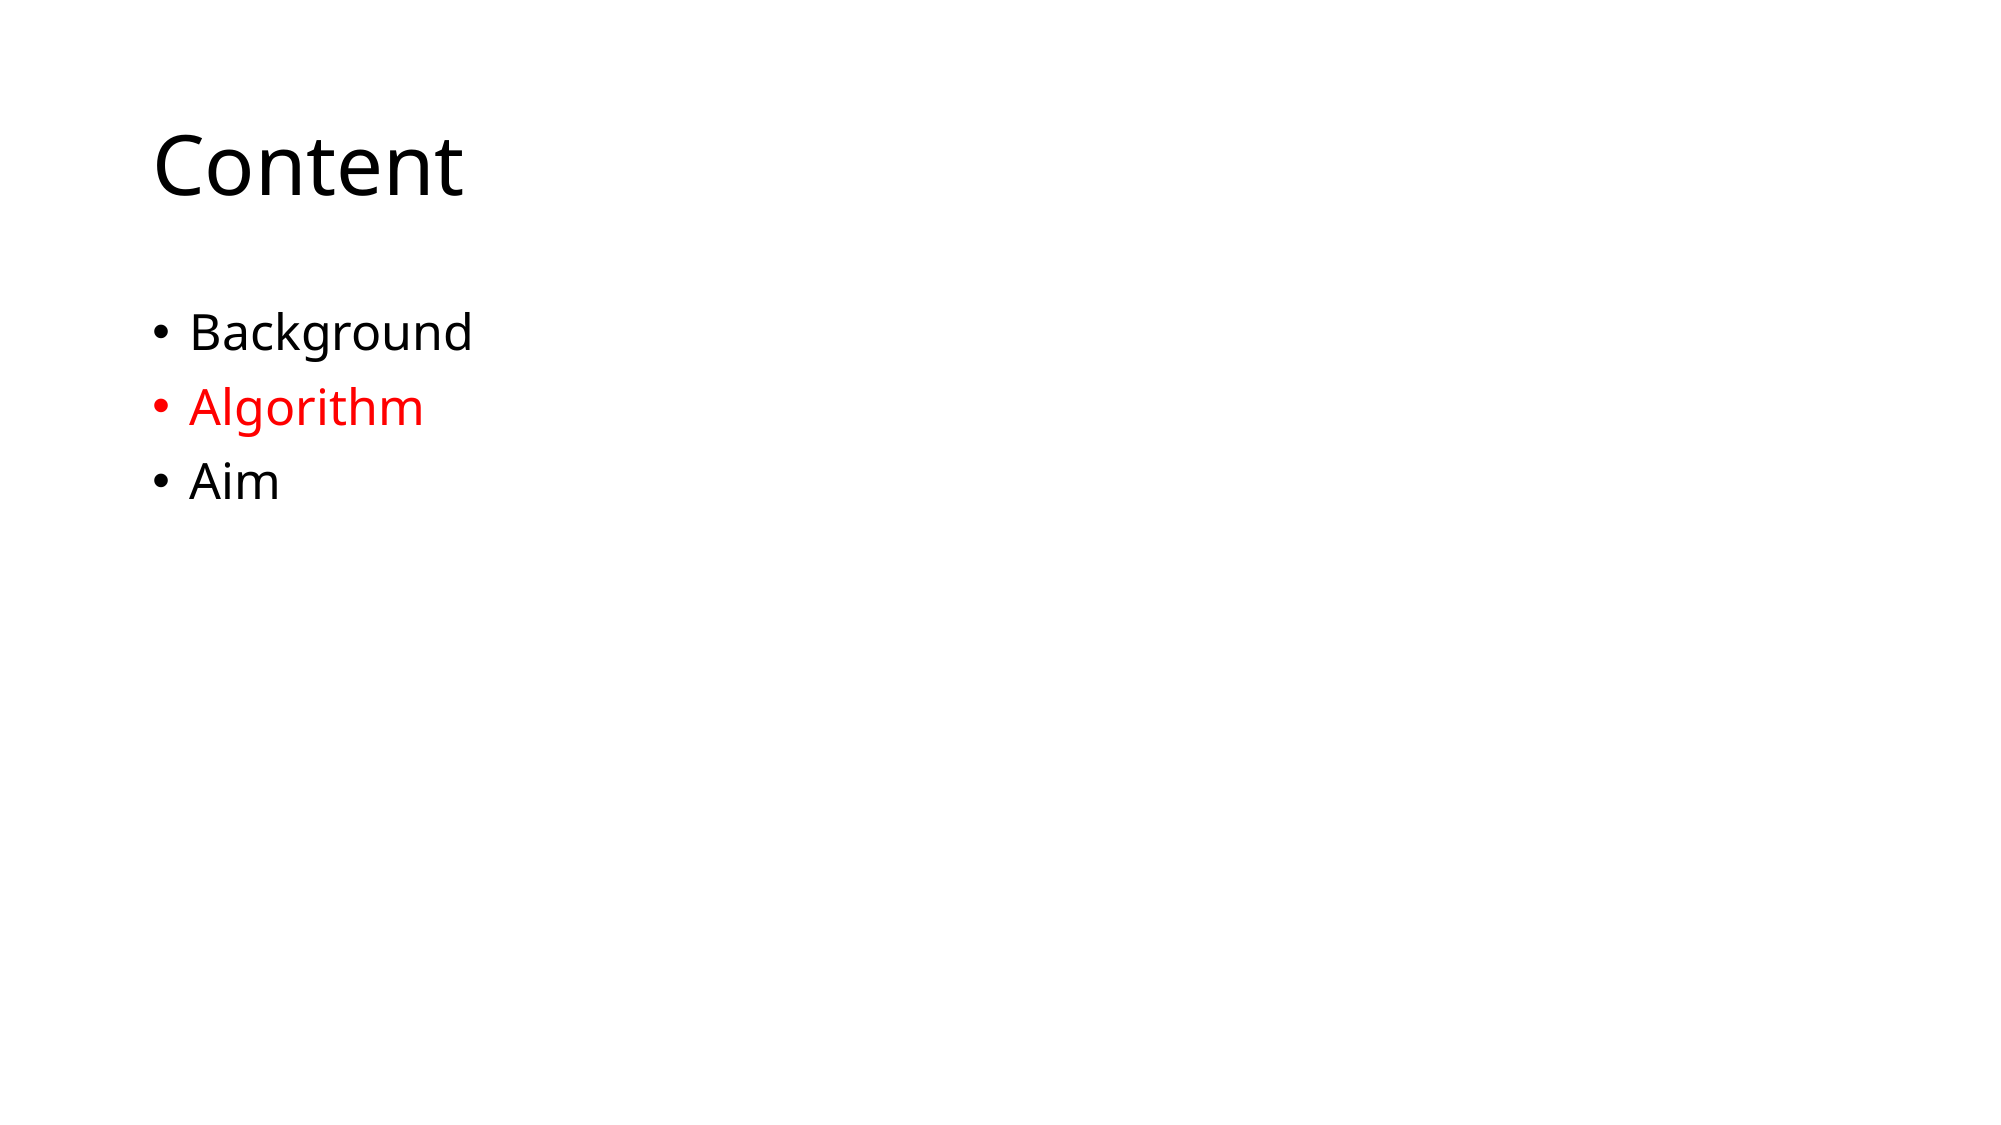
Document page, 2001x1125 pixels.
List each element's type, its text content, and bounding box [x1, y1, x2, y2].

title Content [137, 59, 1863, 278]
list Background Algorithm Aim [137, 299, 1863, 1014]
